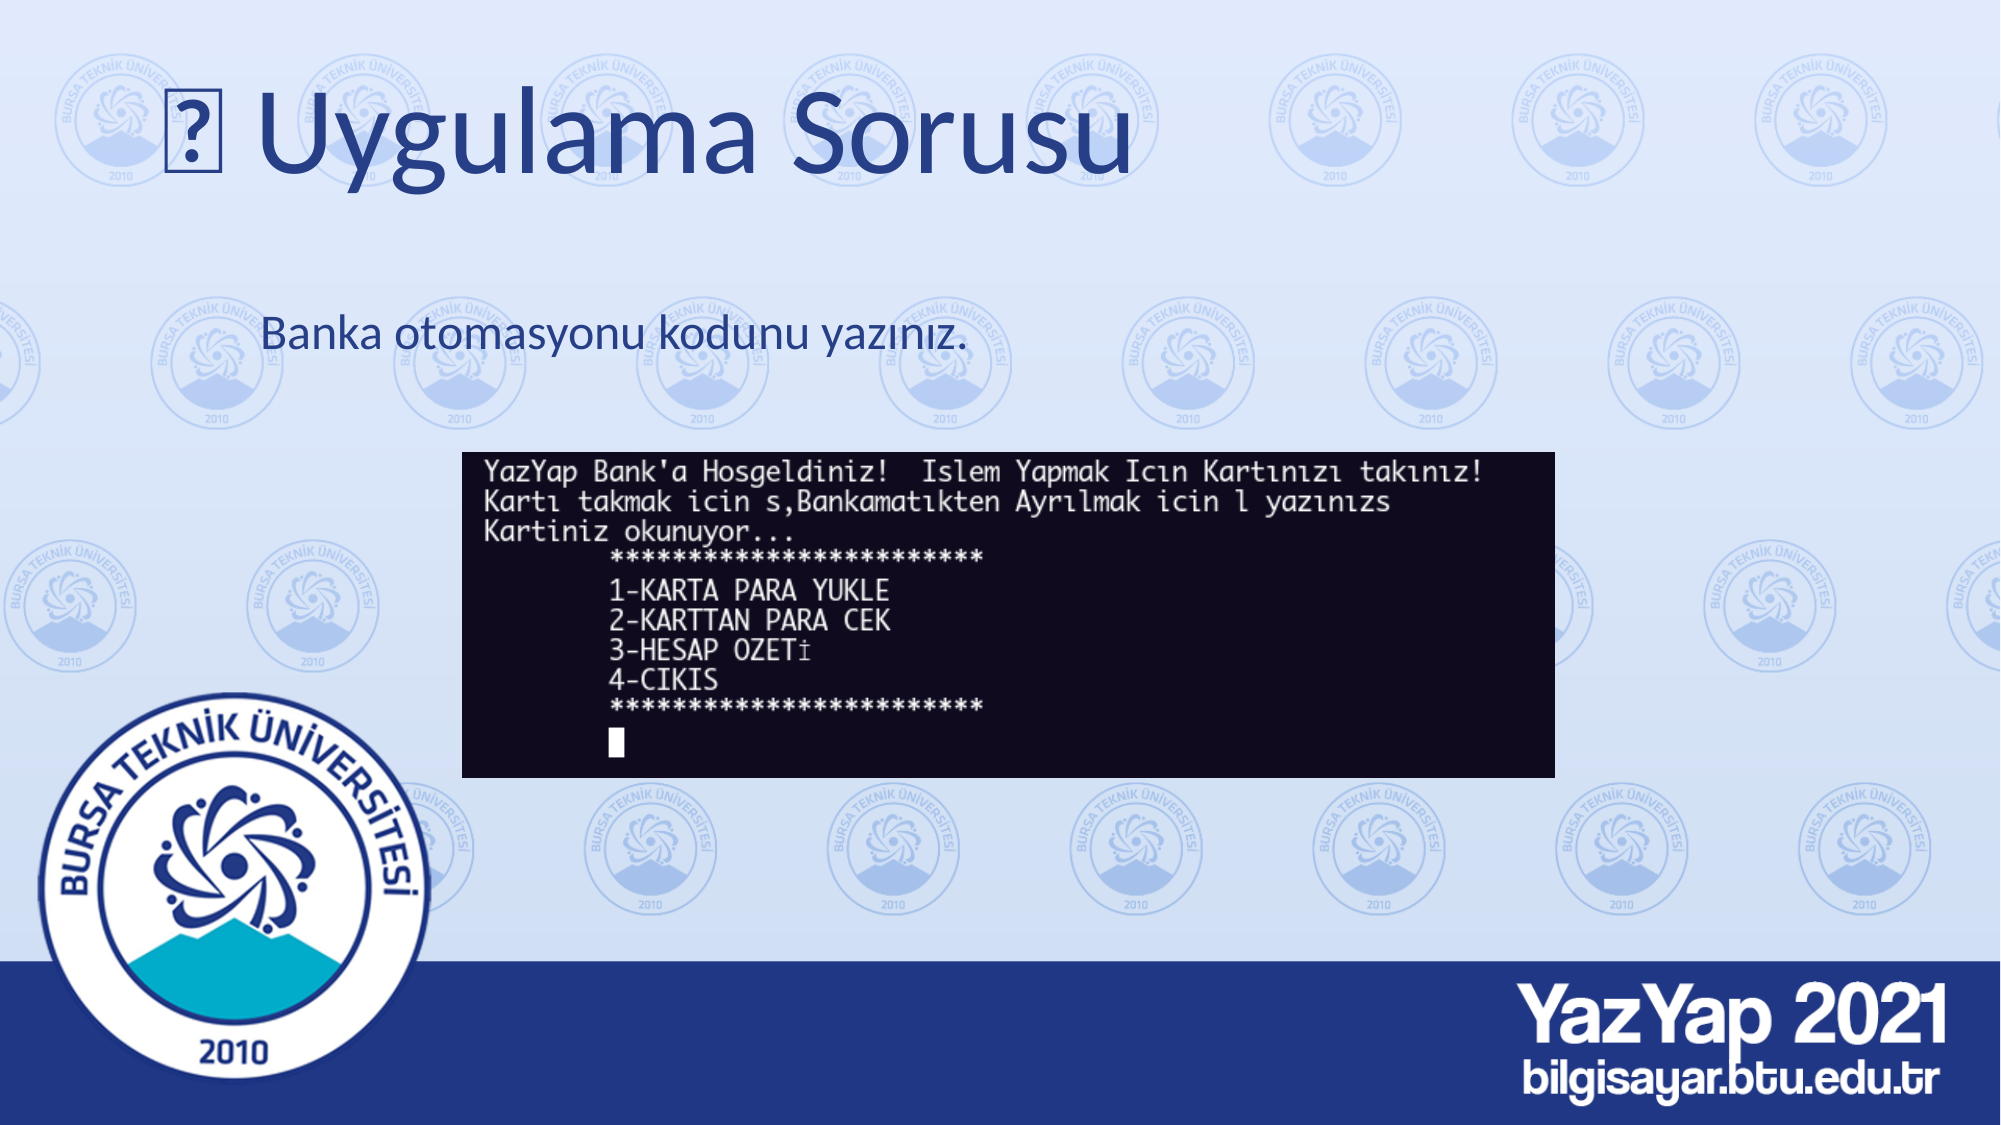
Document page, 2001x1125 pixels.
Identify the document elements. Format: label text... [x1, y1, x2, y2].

picture [0, 0, 2001, 1125]
title 🚨 Uygulama Sorusu [147, 45, 1648, 208]
text_box Banka otomasyonu kodunu yazınız. [244, 284, 1809, 375]
